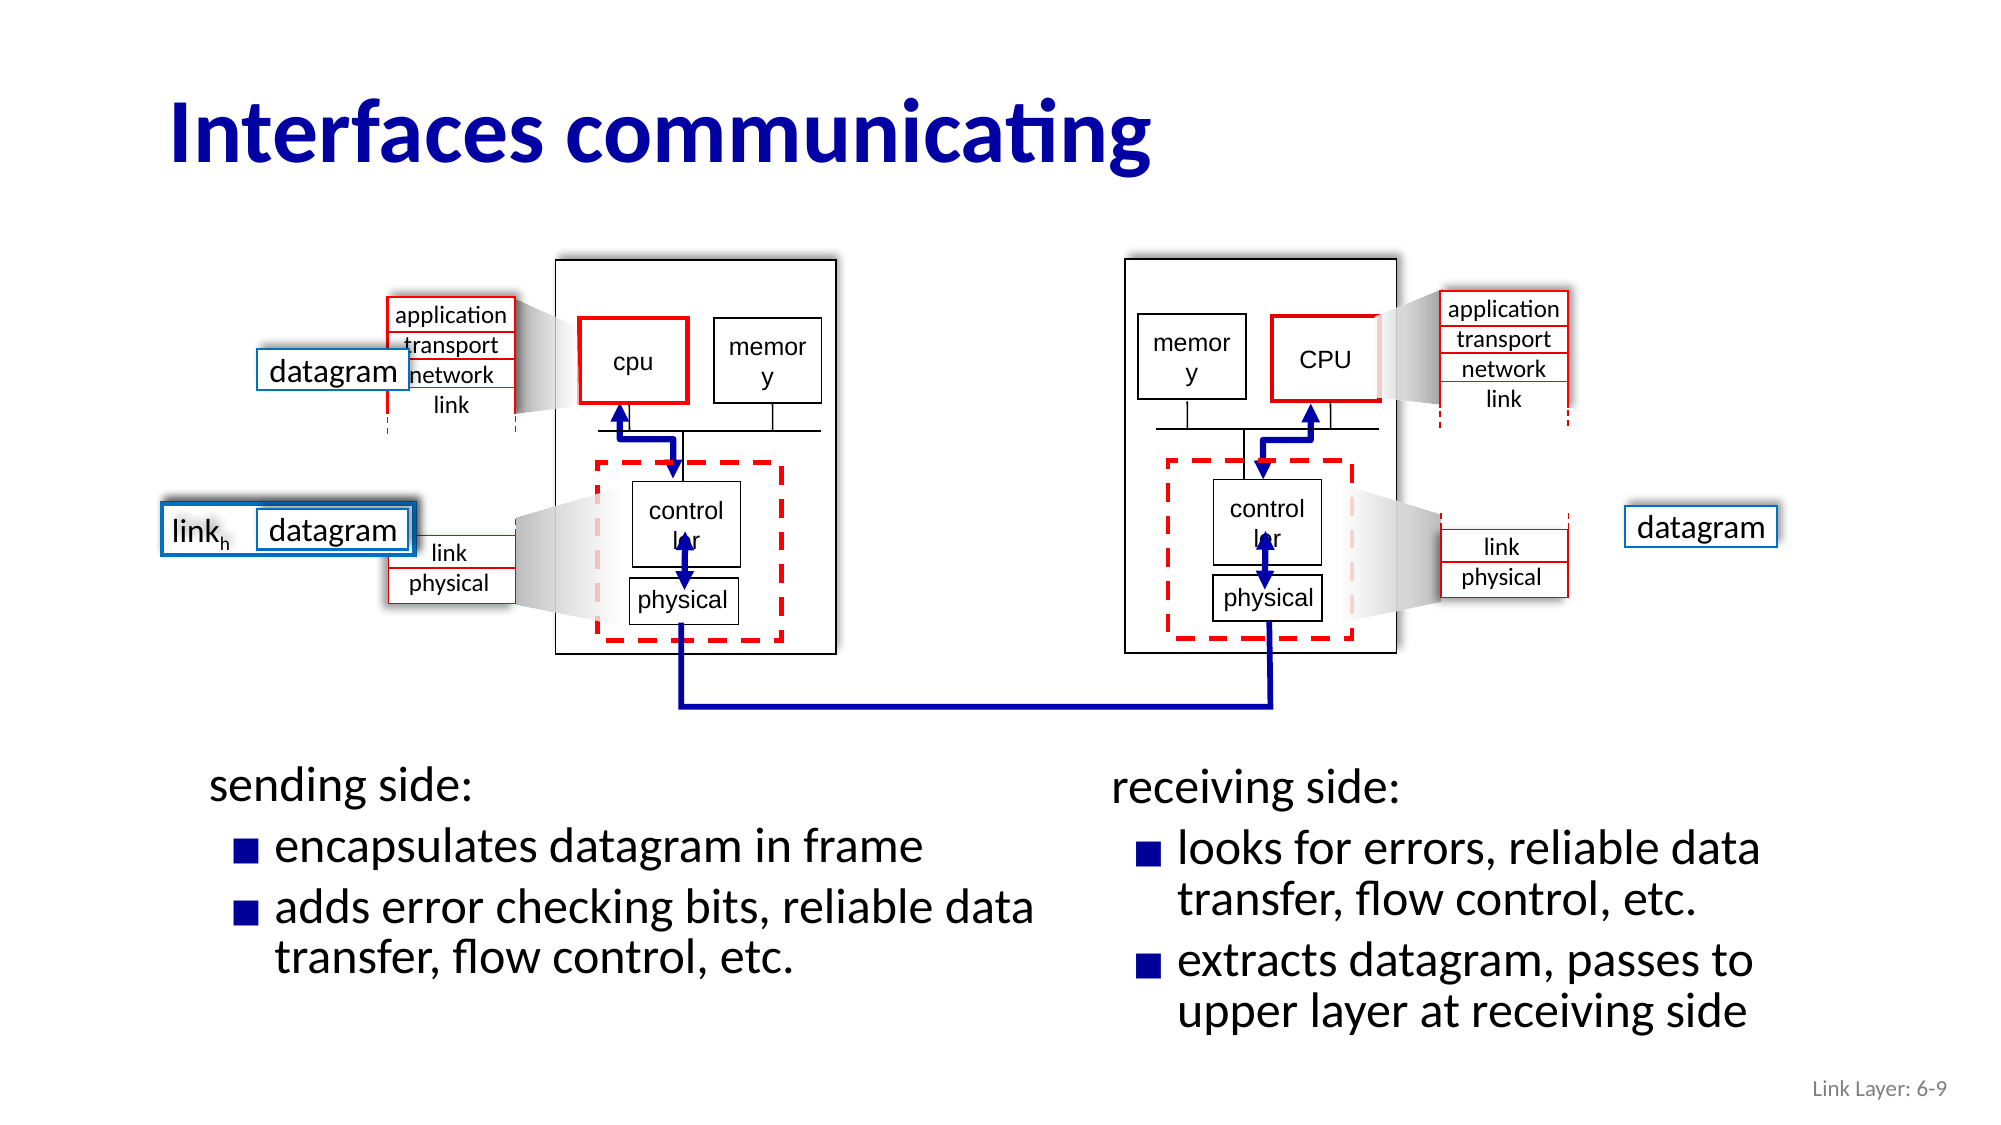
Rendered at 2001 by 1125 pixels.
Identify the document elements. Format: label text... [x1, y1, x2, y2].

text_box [1621, 497, 1795, 554]
text_box sending side: encapsulates datagram in frame adds error checking bits, reliable data transfer, flow control, etc. [193, 752, 1055, 1071]
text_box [1337, 285, 1577, 623]
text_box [377, 291, 626, 626]
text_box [555, 259, 837, 655]
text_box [156, 500, 427, 558]
text_box receiving side: looks for errors, reliable data transfer, flow control, etc. extracts datagram, passes to upper layer at receiving side [1096, 755, 1889, 1060]
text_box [254, 341, 427, 397]
slide_number Link Layer: 6-‹#› [1512, 1056, 1963, 1117]
text_box [681, 621, 1271, 707]
title Interfaces communicating [153, 59, 1879, 207]
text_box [1124, 258, 1397, 654]
